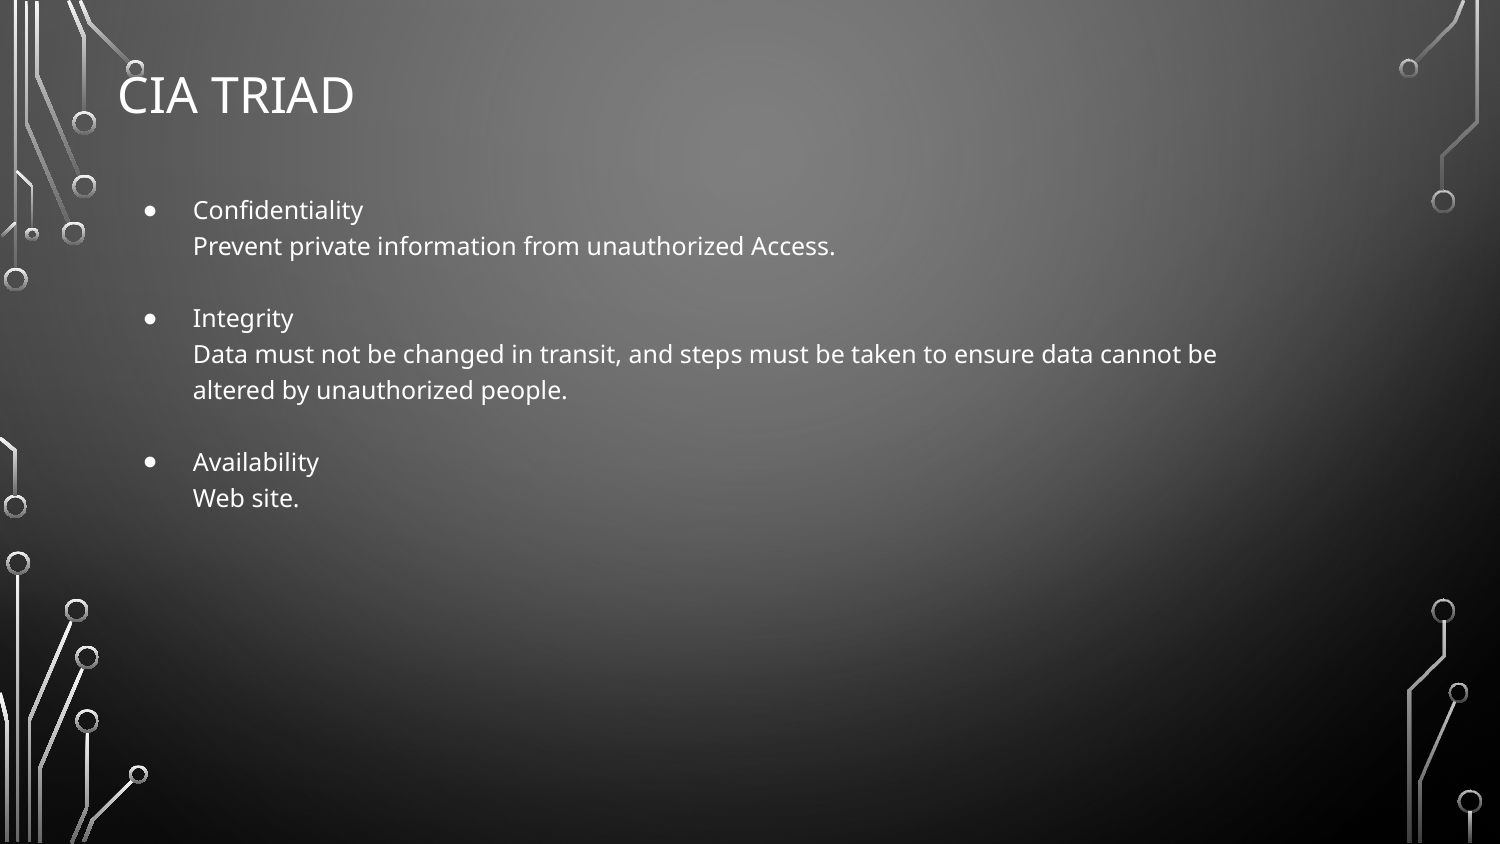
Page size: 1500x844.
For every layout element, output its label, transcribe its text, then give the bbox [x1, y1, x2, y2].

title CIA Triad [102, 55, 1101, 144]
list Confidentiality Prevent private information from unauthorized Access. Integrity Data must not be changed in transit, and steps must be taken to ensure data cannot be altered by unauthorized people. Availability Web site. [102, 144, 1304, 680]
